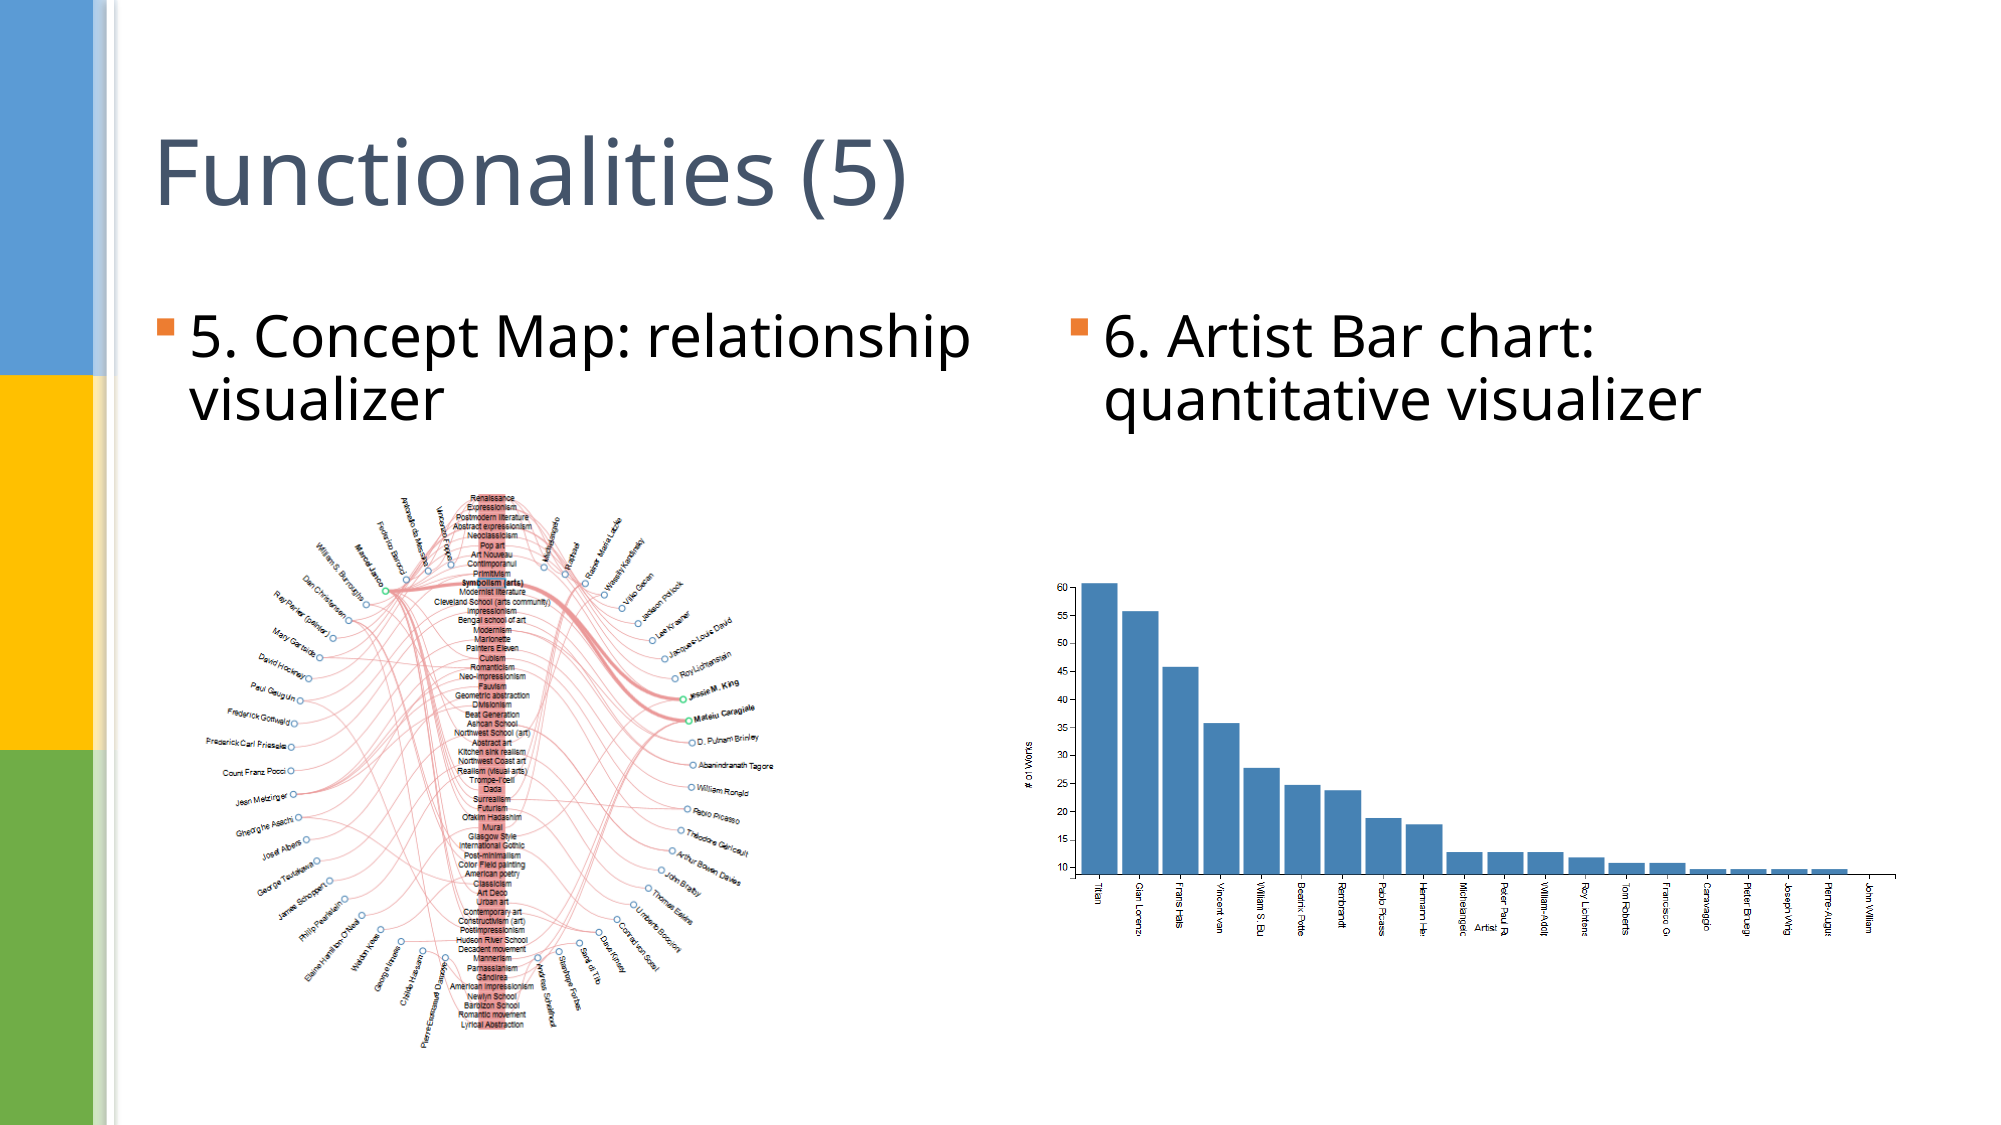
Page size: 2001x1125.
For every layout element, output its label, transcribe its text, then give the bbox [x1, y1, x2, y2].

picture [182, 464, 806, 1059]
text_box 6. Artist Bar chart: quantitative visualizer [1050, 299, 1906, 509]
title Functionalities (5) [137, 59, 1863, 278]
picture [1002, 575, 1907, 947]
list 5. Concept Map: relationship visualizer [137, 299, 993, 509]
